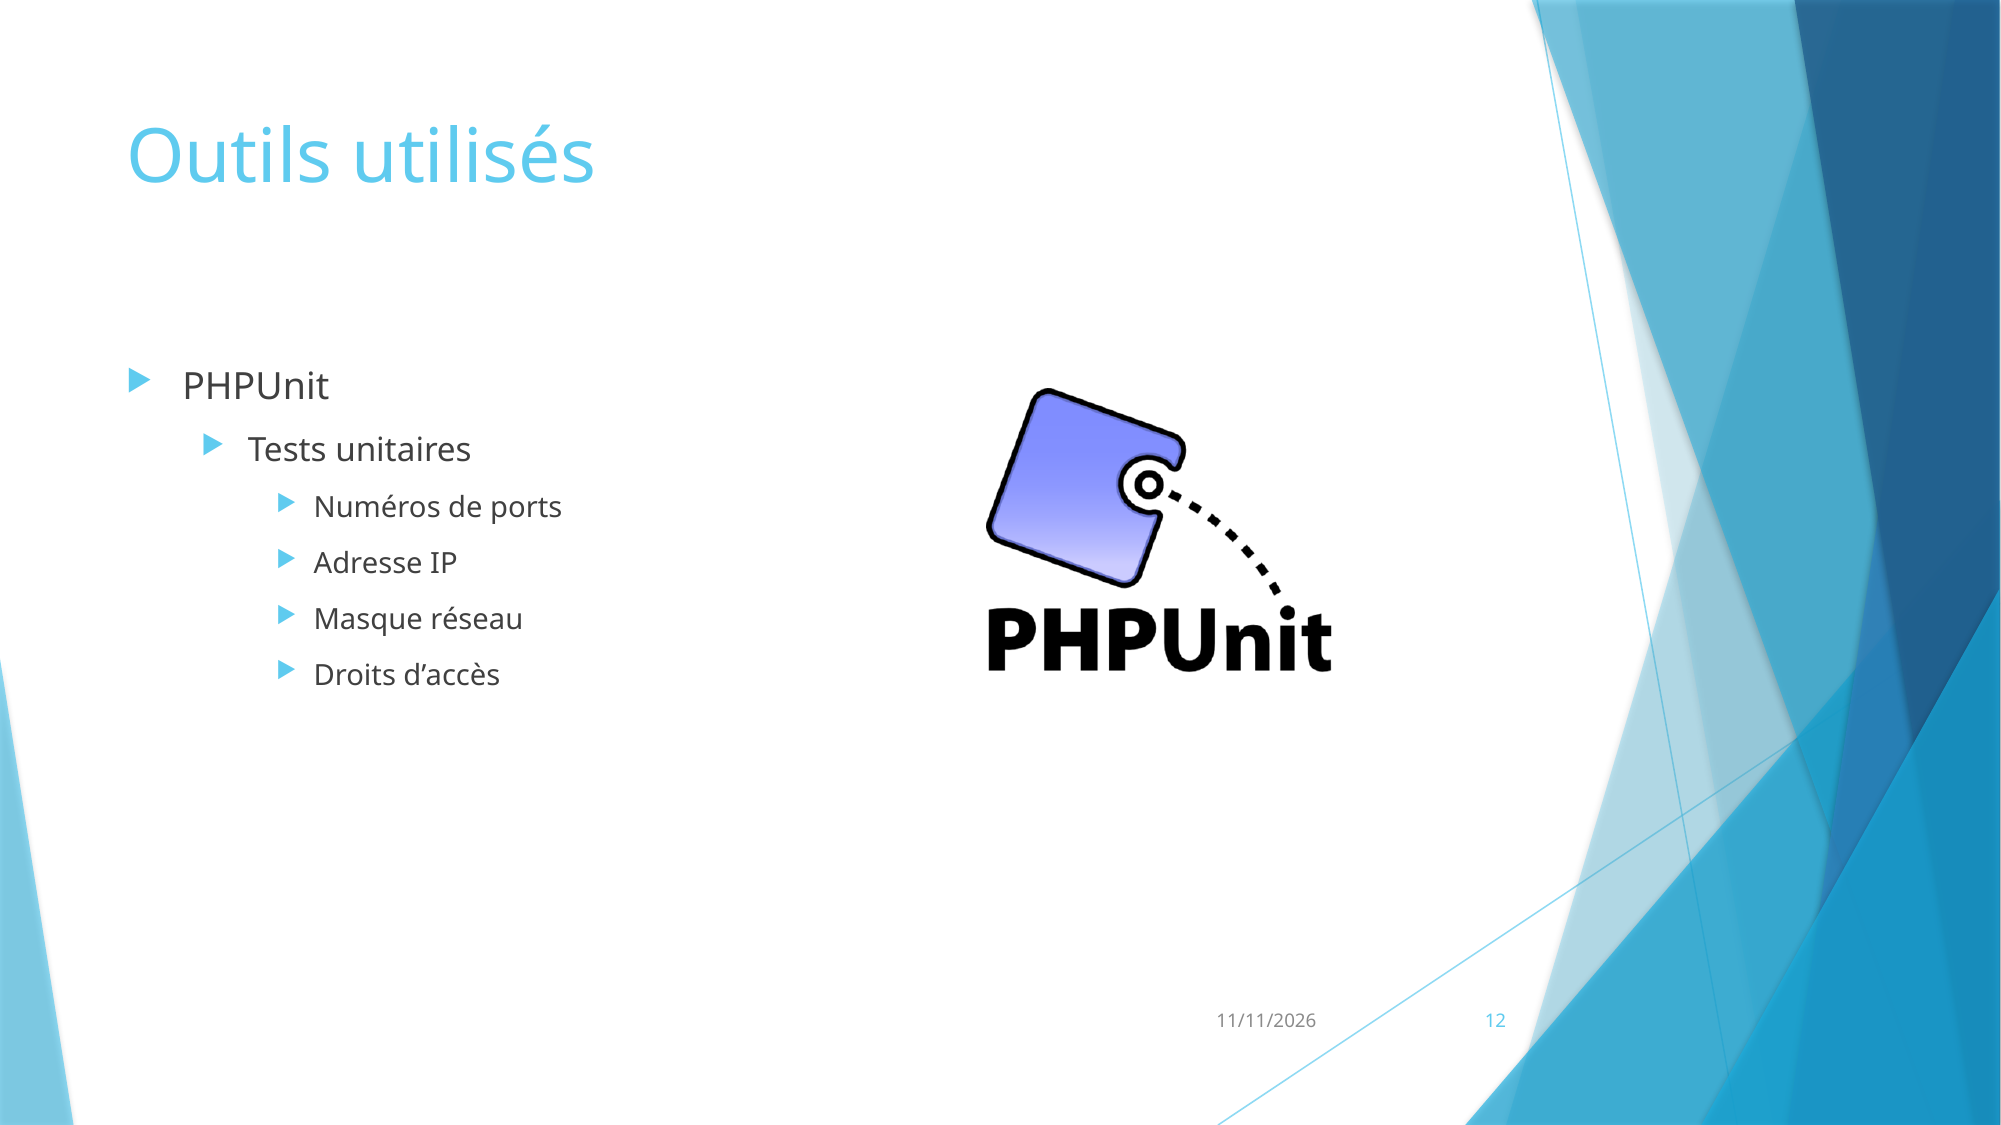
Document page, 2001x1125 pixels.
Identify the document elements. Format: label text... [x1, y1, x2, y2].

slide_number 12 [1409, 991, 1522, 1051]
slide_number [1181, 991, 1332, 1051]
title Outils utilisés [111, 99, 1522, 317]
picture [986, 387, 1378, 738]
list PHPUnit Tests unitaires Numéros de ports Adresse IP Masque réseau Droits d’accès [111, 354, 1522, 992]
